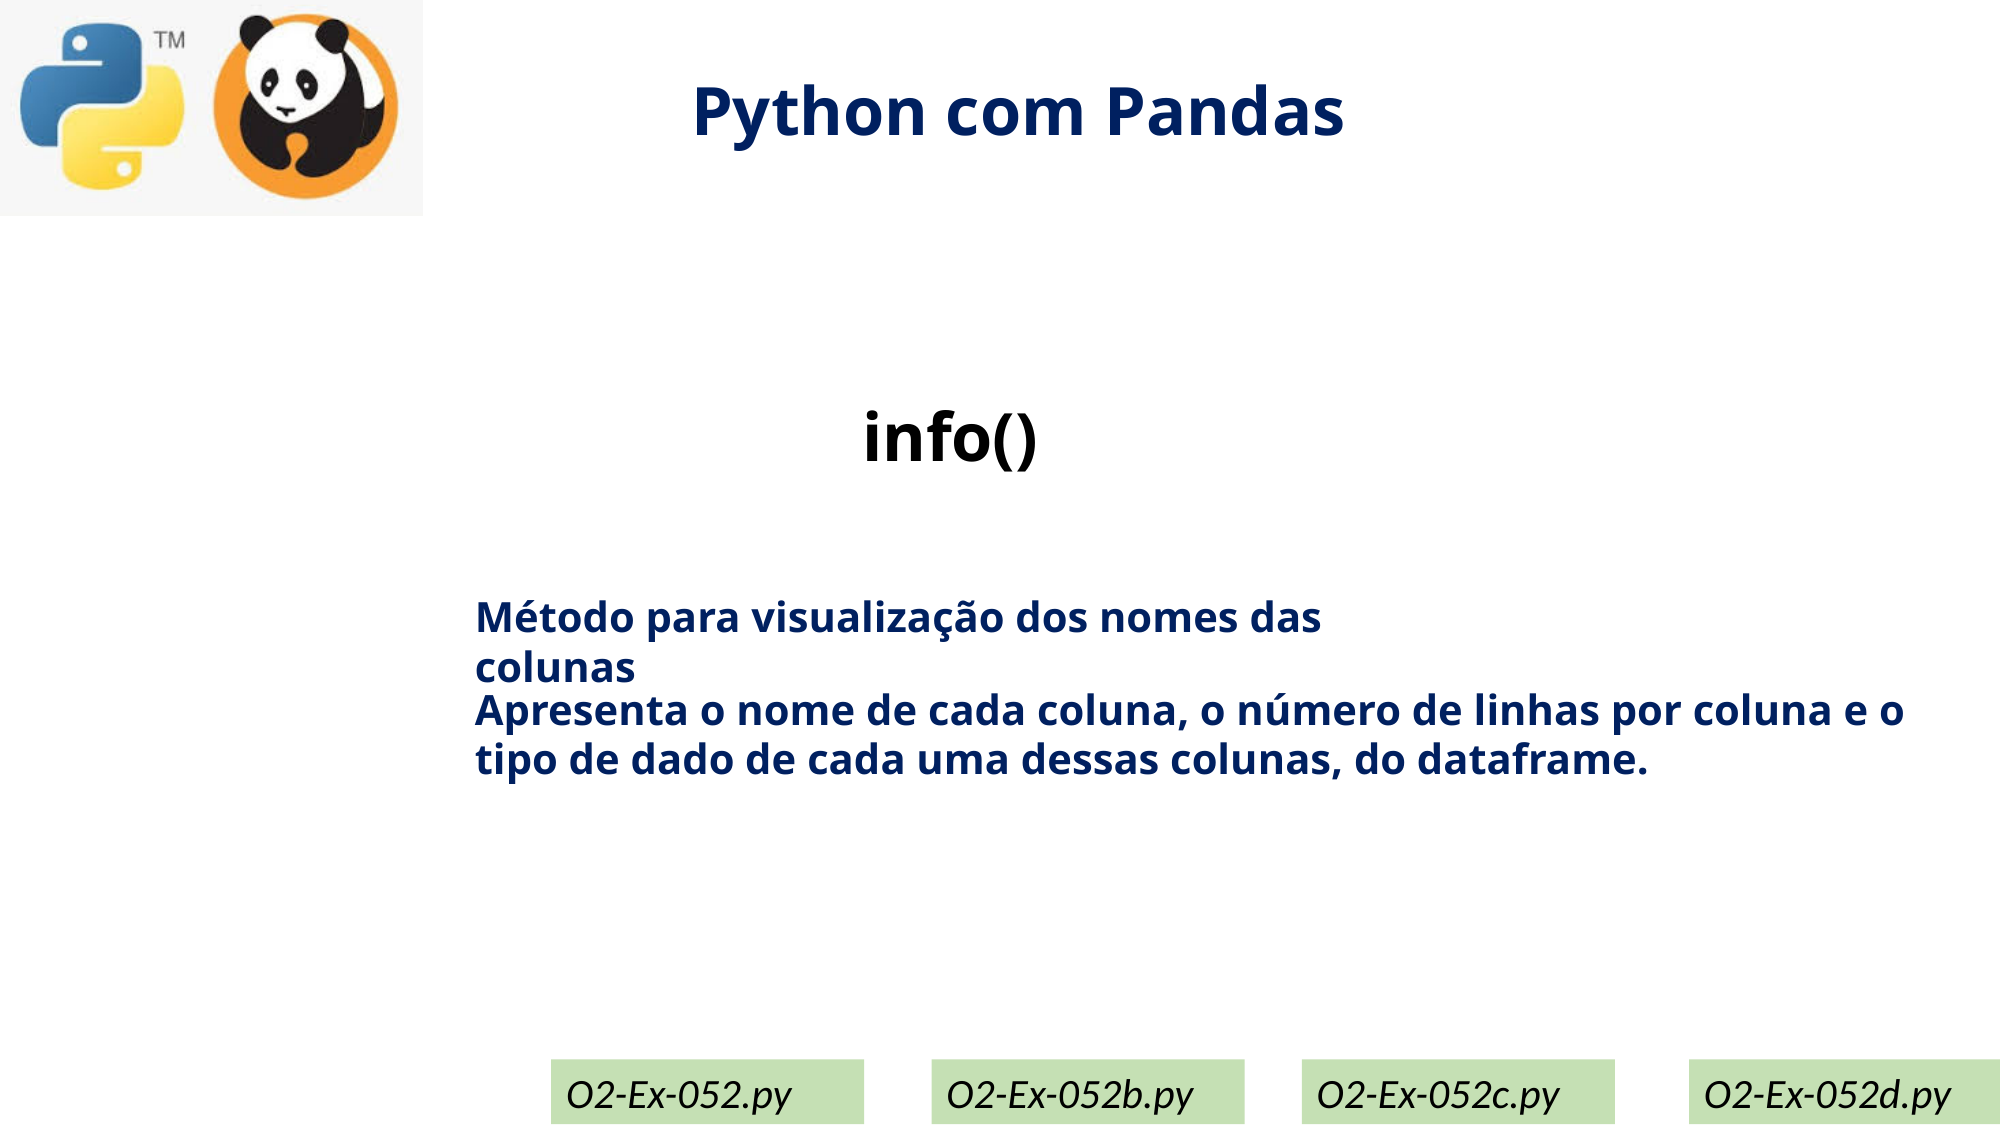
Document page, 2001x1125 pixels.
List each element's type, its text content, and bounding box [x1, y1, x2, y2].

text_box Método para visualização dos nomes das colunas [460, 583, 1460, 675]
text_box O2-Ex-052b.py [931, 1059, 1245, 1125]
text_box O2-Ex-052d.py [1689, 1059, 2000, 1125]
text_box Apresenta o nome de cada coluna, o número de linhas por coluna e o tipo de dado de cada uma dessas colunas, do dataframe. [460, 675, 1937, 791]
picture [0, 0, 423, 216]
text_box O2-Ex-052c.py [1301, 1059, 1615, 1125]
text_box info() [825, 386, 1075, 482]
text_box Python com Pandas [586, 61, 1451, 157]
text_box O2-Ex-052.py [551, 1059, 865, 1125]
